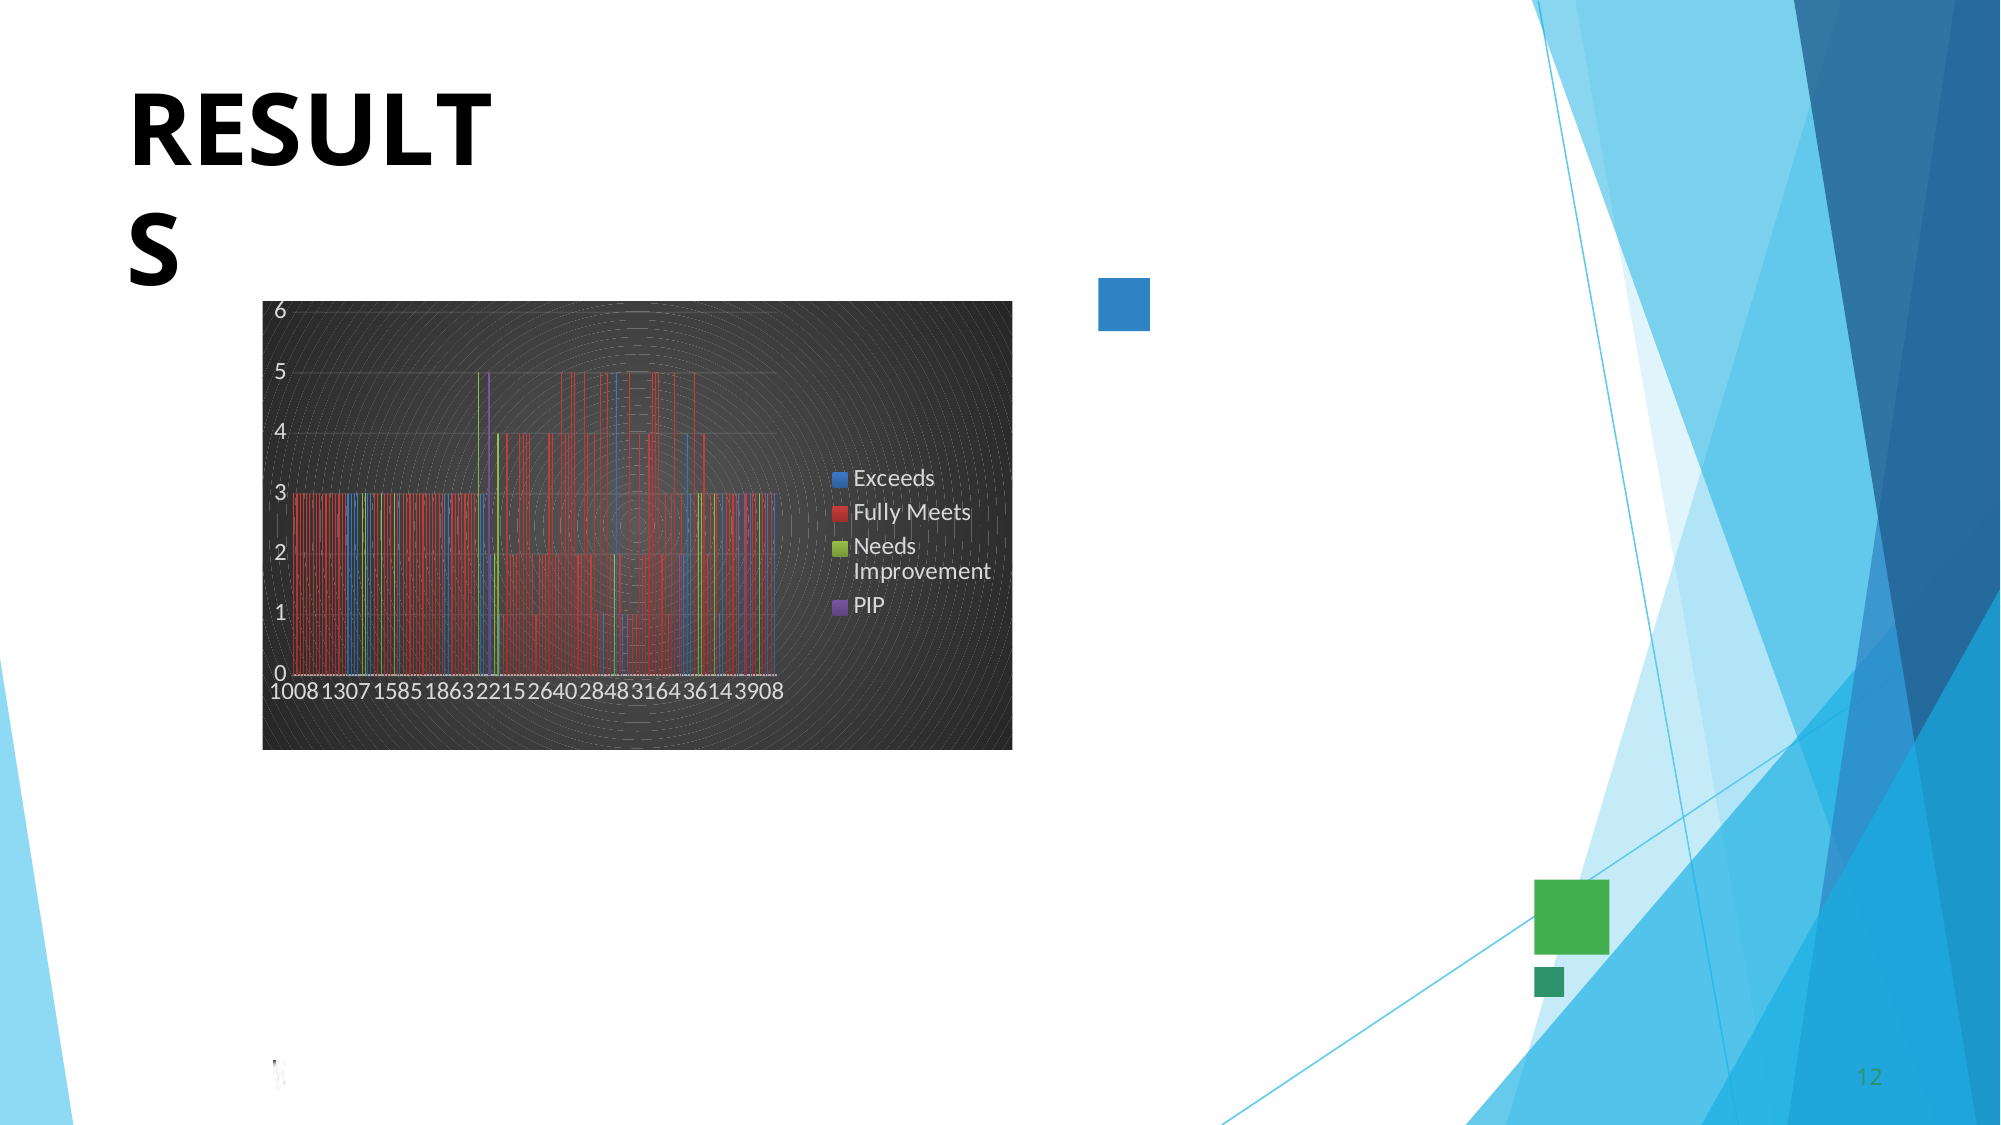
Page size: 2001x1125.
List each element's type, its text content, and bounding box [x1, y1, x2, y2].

picture [273, 1060, 287, 1091]
text_box 12 [1849, 1061, 1888, 1095]
text_box [1534, 967, 1565, 997]
text_box [1534, 879, 1610, 955]
title RESULTS [123, 63, 524, 306]
chart [262, 299, 1013, 751]
text_box [1098, 278, 1150, 332]
